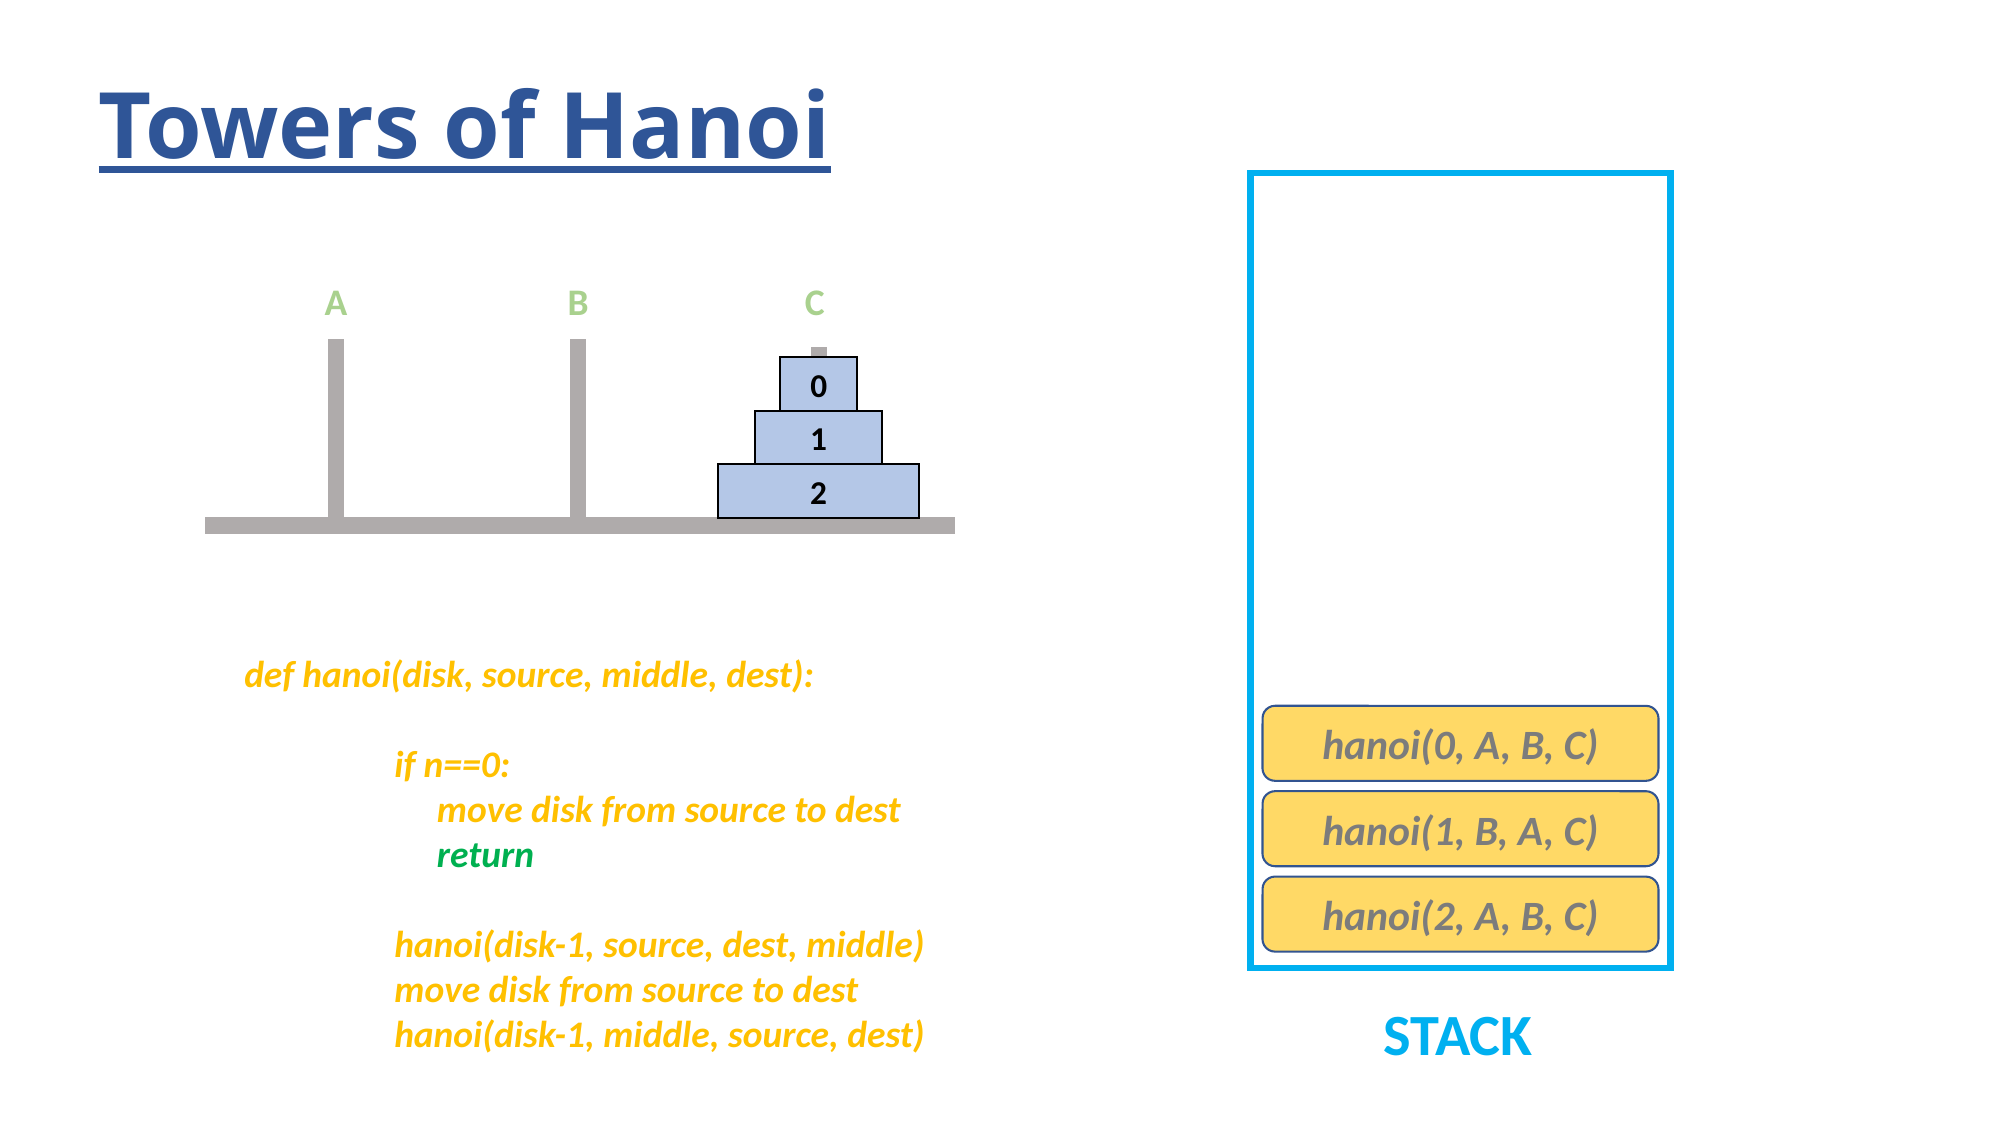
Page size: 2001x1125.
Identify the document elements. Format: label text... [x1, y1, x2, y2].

text_box A [309, 270, 363, 331]
title Towers of Hanoi [83, 20, 1809, 238]
text_box [570, 339, 586, 519]
text_box C [790, 270, 834, 331]
text_box hanoi(0, A, B, C) [1261, 704, 1660, 782]
text_box [205, 517, 955, 534]
text_box [328, 339, 344, 519]
text_box [811, 347, 827, 356]
text_box 0 [779, 356, 858, 412]
text_box [1249, 172, 1672, 969]
text_box 2 [717, 463, 920, 519]
text_box B [552, 270, 604, 331]
text_box hanoi(2, A, B, C) [1261, 875, 1660, 953]
text_box STACK [1368, 989, 1552, 1074]
text_box hanoi(1, B, A, C) [1261, 790, 1660, 868]
text_box [811, 519, 827, 526]
text_box def hanoi(disk, source, middle, dest): if n==0: move disk from source to dest return hanoi(disk-1, source, dest, middle) move disk from source to dest hanoi(disk-1, middle, source, dest) [229, 642, 941, 1063]
text_box 1 [754, 410, 883, 465]
